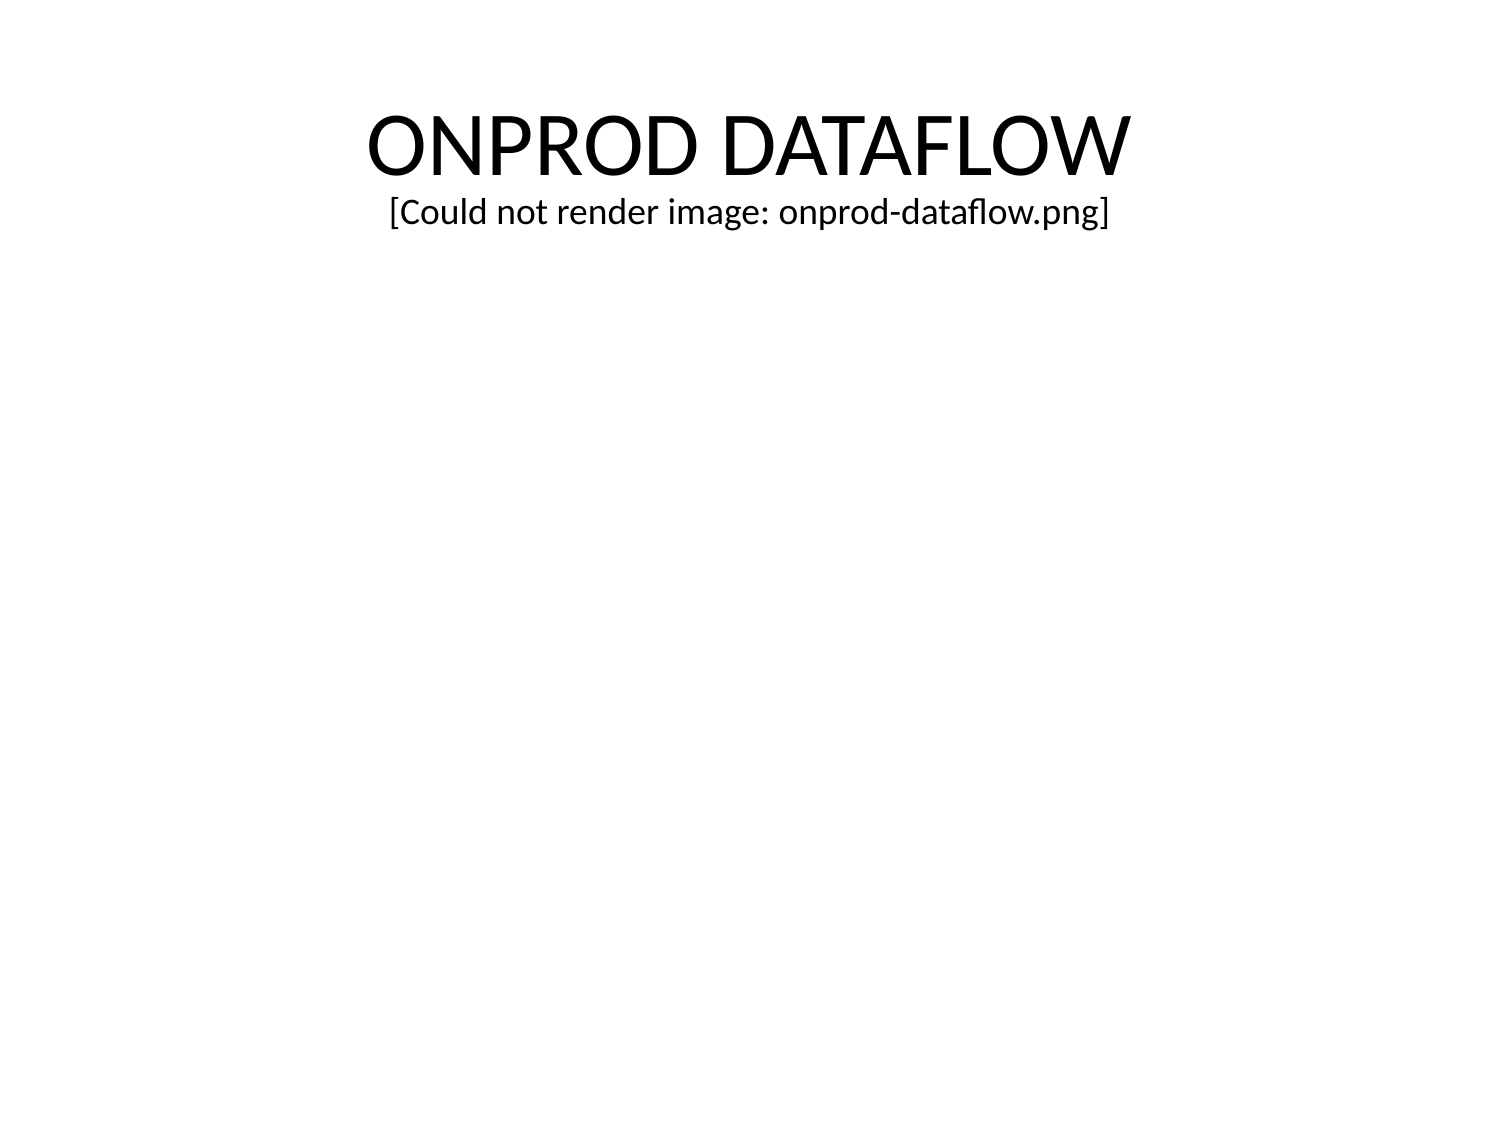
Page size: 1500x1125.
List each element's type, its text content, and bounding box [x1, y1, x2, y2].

text_box [Could not render image: onprod-dataflow.png] [373, 179, 1126, 240]
title ONPROD DATAFLOW [75, 45, 1425, 233]
